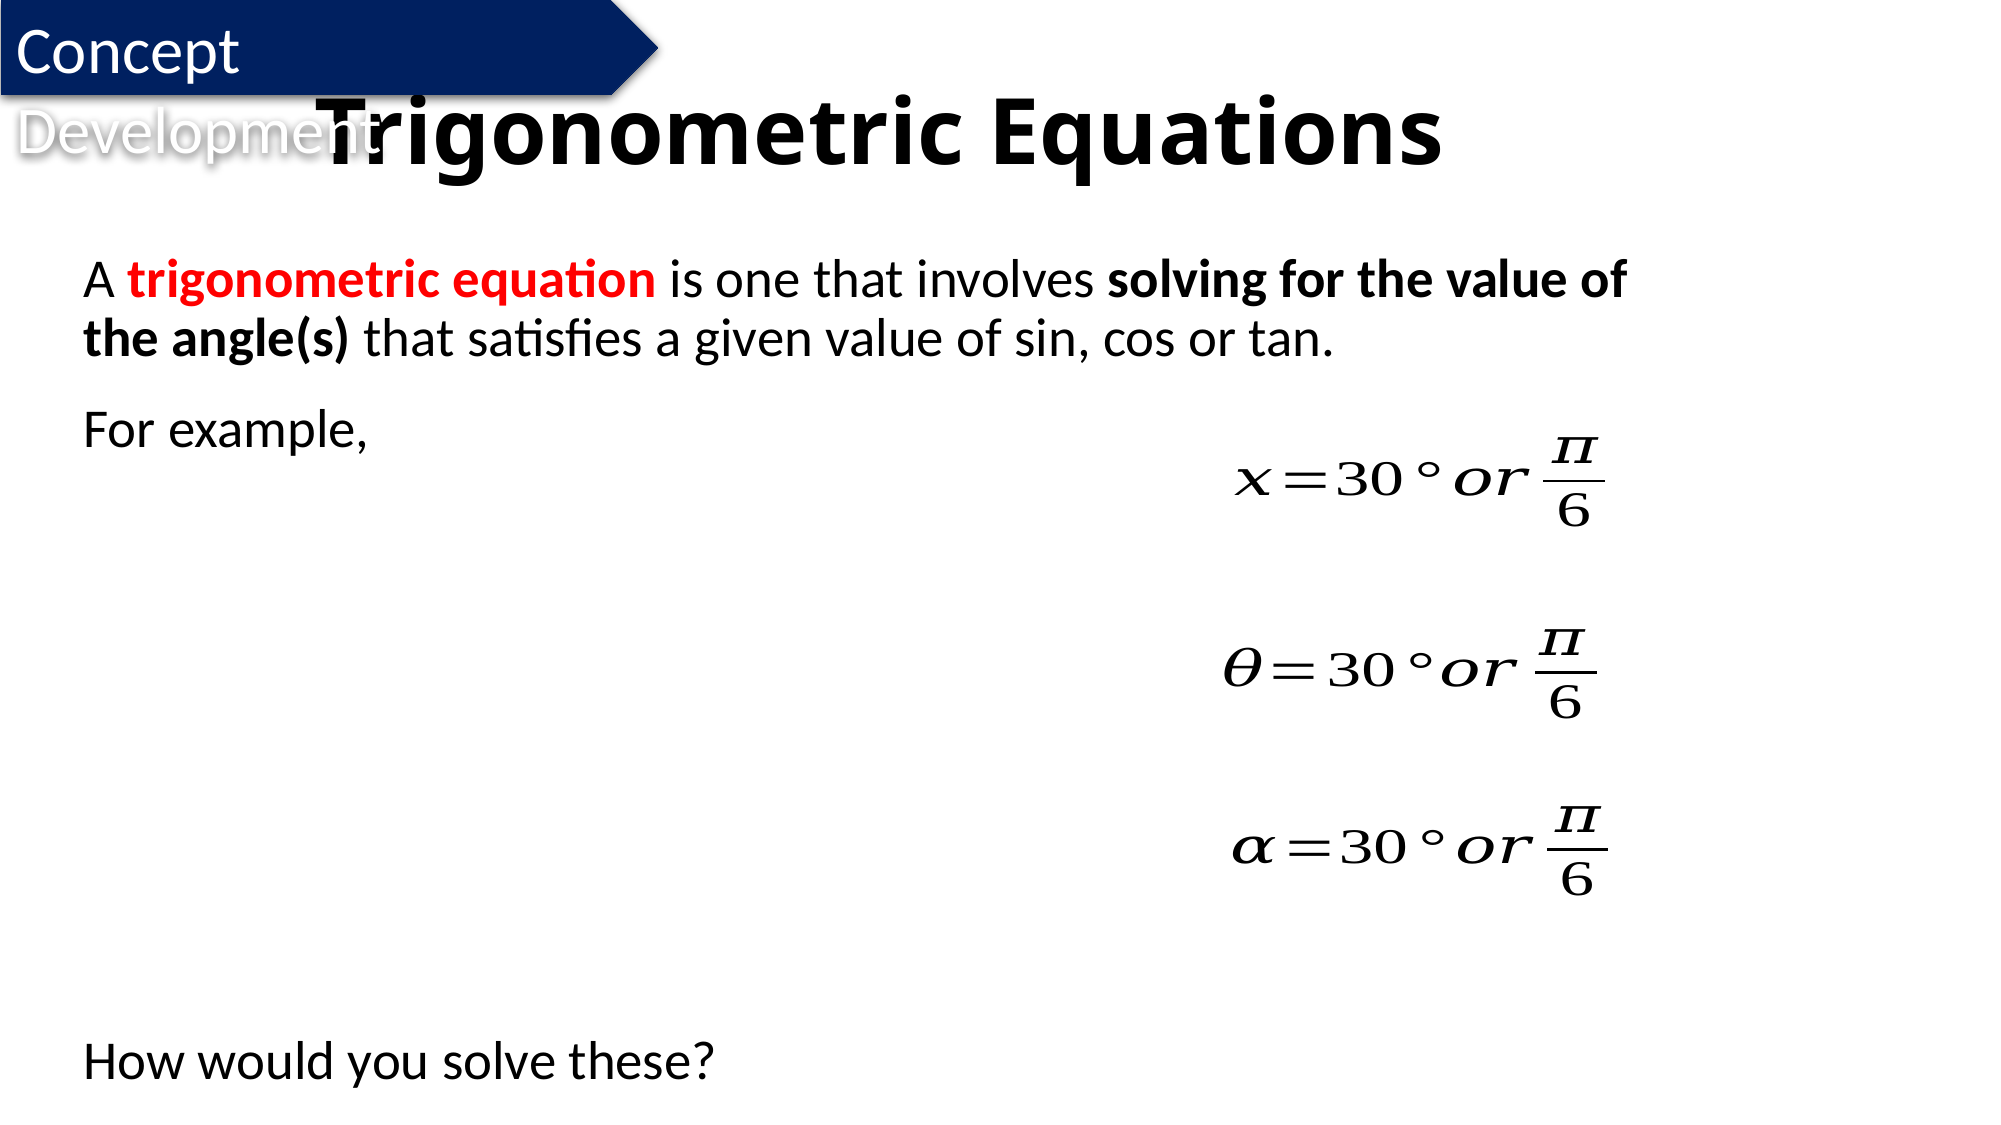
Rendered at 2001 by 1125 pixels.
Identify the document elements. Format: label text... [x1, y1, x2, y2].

title Trigonometric Equations [299, 25, 1701, 244]
text_box Concept Development [1, 0, 658, 95]
